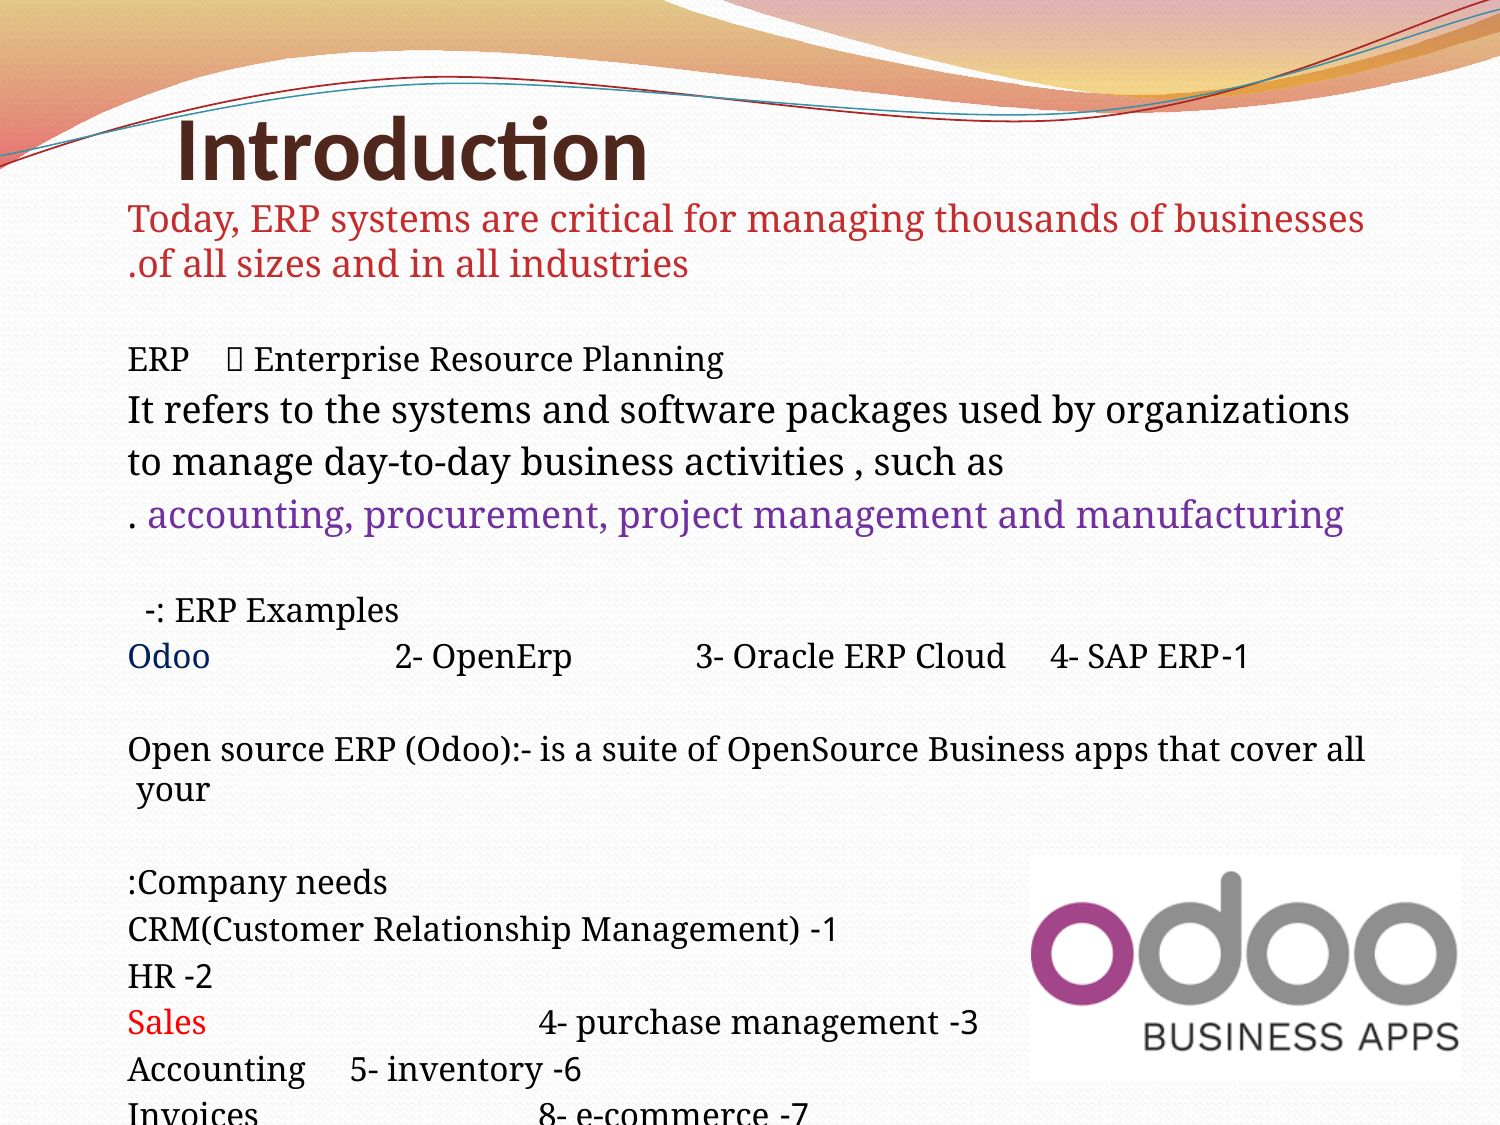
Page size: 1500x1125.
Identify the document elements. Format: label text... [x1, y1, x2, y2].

picture [1030, 855, 1461, 1082]
list Today, ERP systems are critical for managing thousands of businesses of all sizes and in all industries. ERP  Enterprise Resource Planning It refers to the systems and software packages used by organizations to manage day-to-day business activities , such as accounting, procurement, project management and manufacturing . ERP Examples :- 1-Odoo 2- OpenErp 3- Oracle ERP Cloud 4- SAP ERP Open source ERP (Odoo):- is a suite of OpenSource Business apps that cover all your Company needs: 1- CRM(Customer Relationship Management) 2- HR 3- Sales 4- purchase management 6- Accounting 5- inventory 7- Invoices 8- e-commerce [112, 187, 1395, 1125]
title Introduction [175, 70, 1043, 187]
